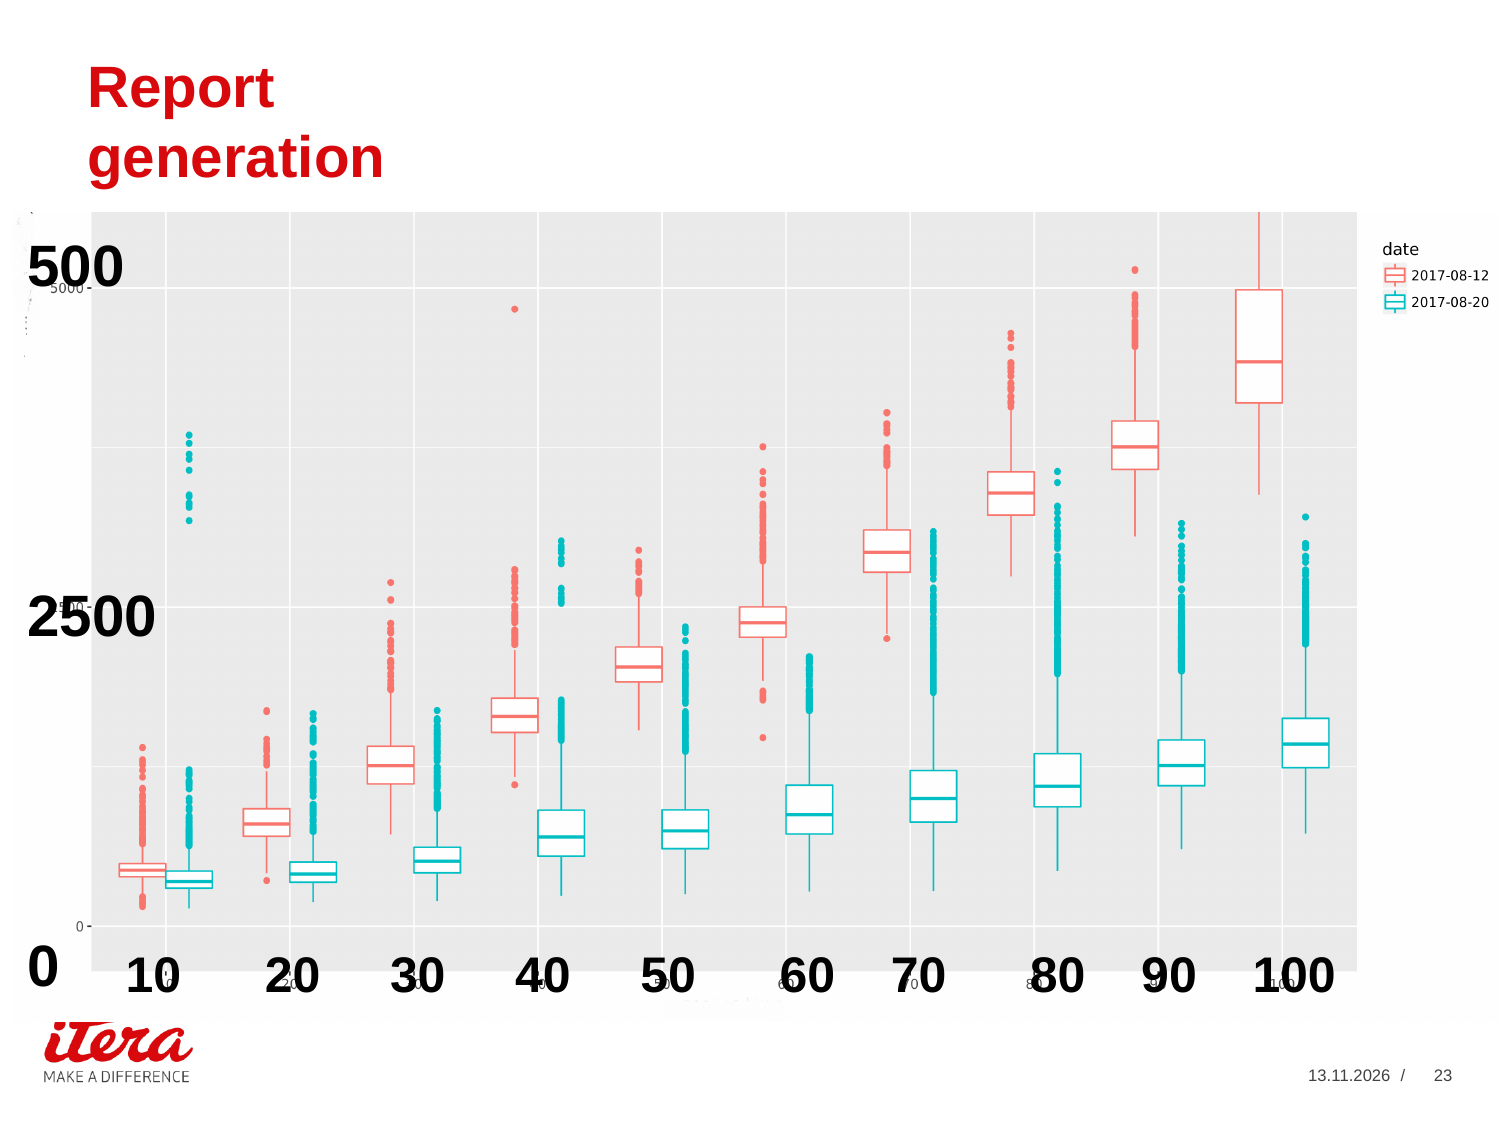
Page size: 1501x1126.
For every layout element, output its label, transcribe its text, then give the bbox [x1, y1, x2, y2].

slide_number / 23 [1381, 1056, 1453, 1094]
picture [0, 212, 1501, 1126]
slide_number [1288, 1056, 1381, 1094]
title Report generation [87, 48, 1417, 199]
